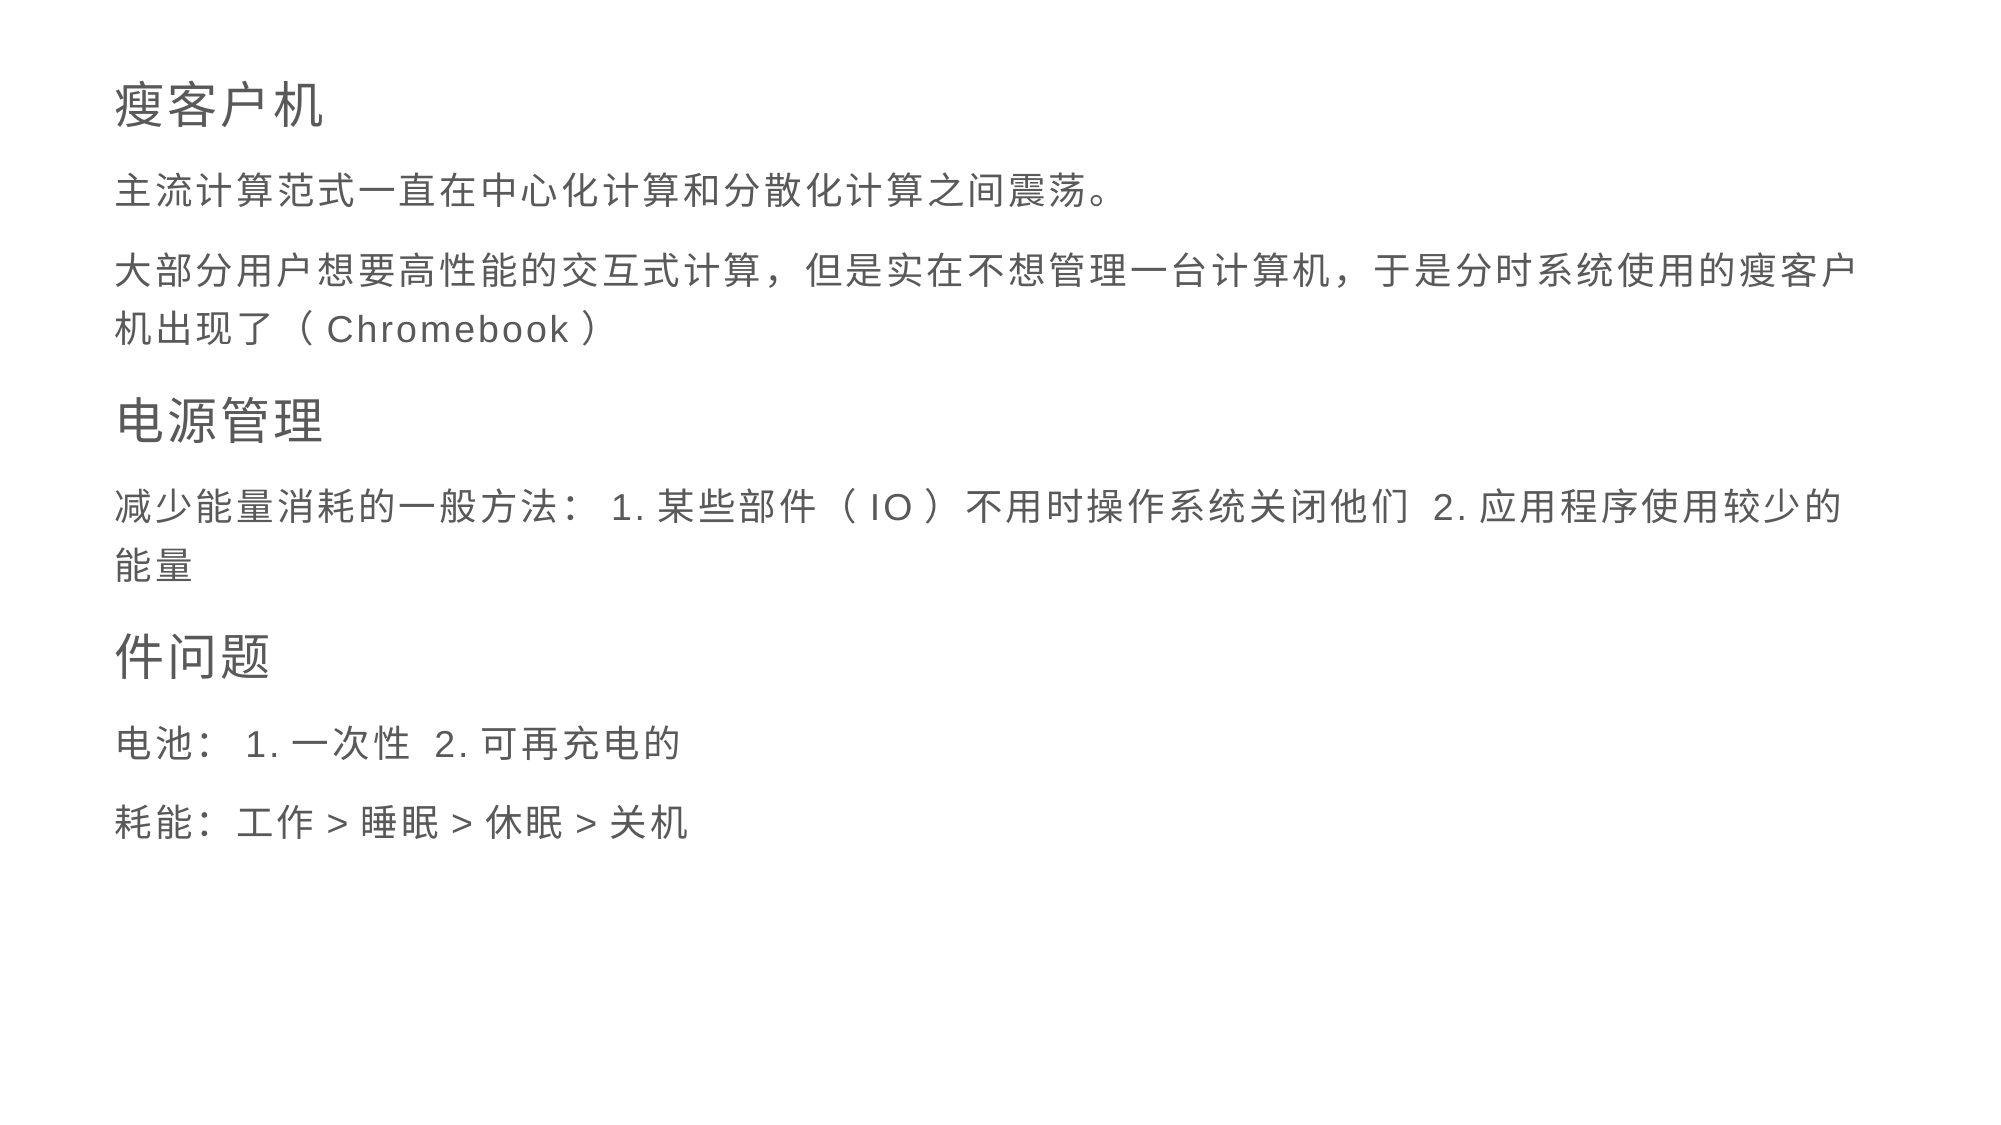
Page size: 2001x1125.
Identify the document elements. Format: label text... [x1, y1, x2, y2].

list 瘦客户机 主流计算范式一直在中心化计算和分散化计算之间震荡。 大部分用户想要高性能的交互式计算，但是实在不想管理一台计算机，于是分时系统使用的瘦客户机出现了（Chromebook） 电源管理 减少能量消耗的一般方法：1.某些部件（IO）不用时操作系统关闭他们 2.应用程序使用较少的能量 件问题 电池：1.一次性 2.可再充电的 耗能：工作>睡眠>休眠>关机 [99, 47, 1900, 1026]
